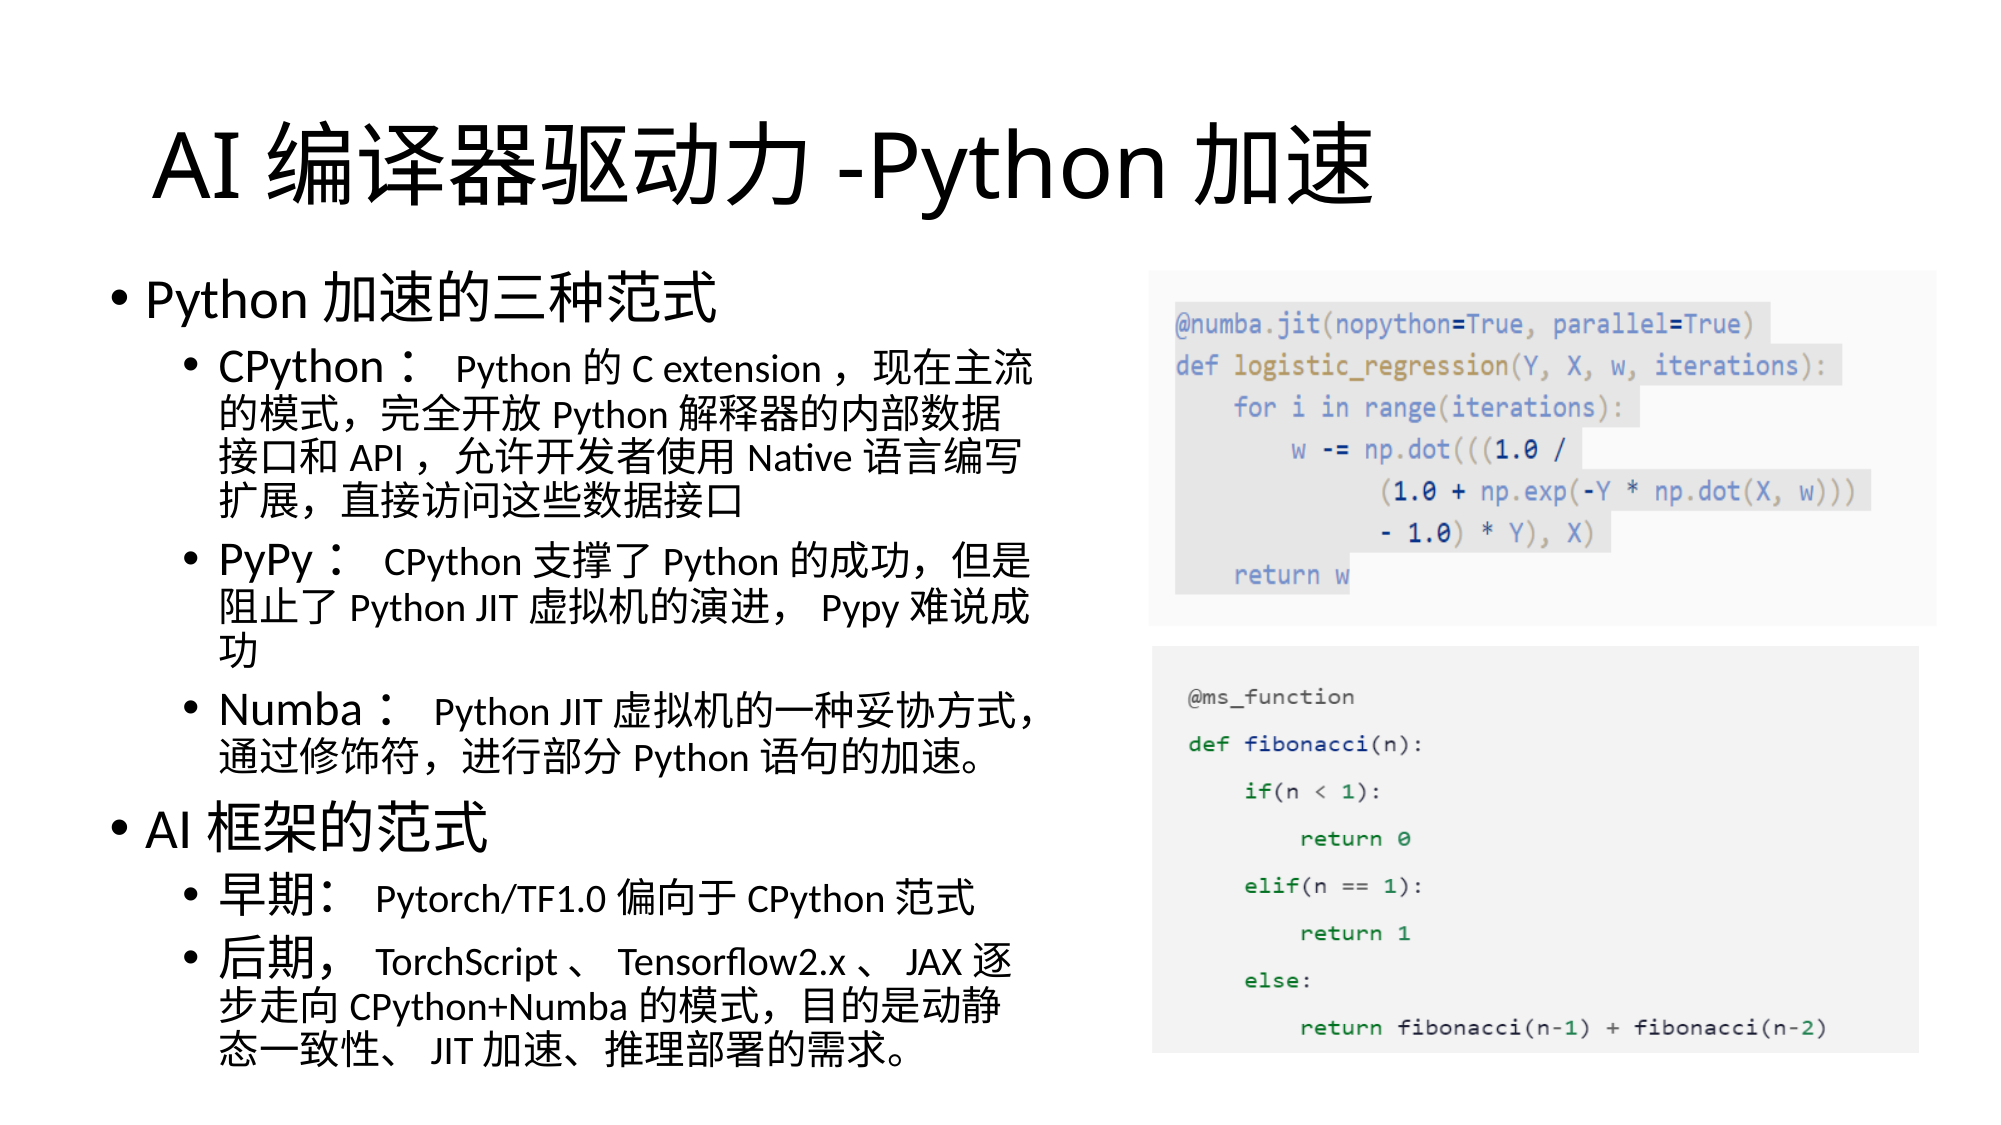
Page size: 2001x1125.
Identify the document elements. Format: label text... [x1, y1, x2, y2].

title AI编译器驱动力-Python加速 [137, 59, 1863, 278]
list Python加速的三种范式 CPython：Python的C extension，现在主流的模式，完全开放Python解释器的内部数据接口和API，允许开发者使用Native语言编写扩展，直接访问这些数据接口 PyPy：CPython支撑了Python的成功，但是阻止了Python JIT虚拟机的演进，Pypy难说成功 Numba：Python JIT虚拟机的一种妥协方式，通过修饰符，进行部分Python语句的加速。 AI框架的范式 早期：Pytorch/TF1.0偏向于CPython范式 后期，TorchScript、Tensorflow2.x、JAX逐步走向CPython+Numba的模式，目的是动静态一致性、JIT加速、推理部署的需求。 [94, 262, 1052, 1093]
picture [1124, 223, 1963, 1053]
